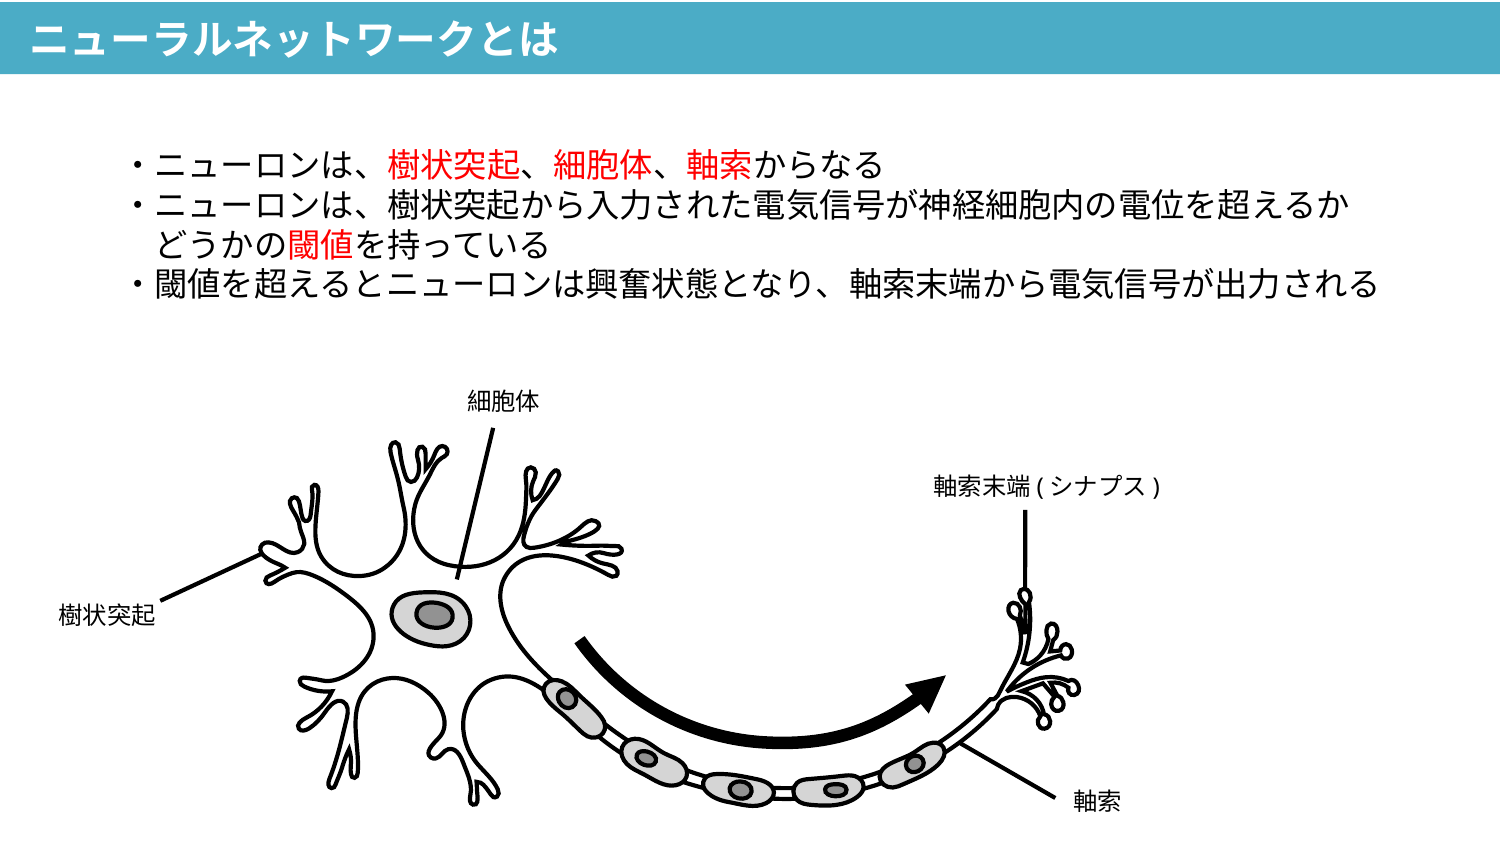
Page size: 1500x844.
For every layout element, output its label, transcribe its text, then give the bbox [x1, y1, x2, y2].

text_box [879, 742, 945, 788]
text_box [860, 771, 882, 789]
text_box [579, 639, 946, 743]
text_box [599, 724, 628, 753]
text_box [905, 755, 924, 773]
text_box 軸索 [1070, 783, 1126, 819]
text_box [773, 787, 795, 799]
text_box [260, 442, 622, 805]
text_box 軸索末端(シナプス) [930, 468, 1163, 504]
text_box [636, 751, 656, 766]
text_box [793, 775, 864, 806]
text_box [683, 770, 706, 789]
text_box [416, 602, 453, 628]
text_box 細胞体 [464, 382, 544, 419]
text_box [391, 592, 471, 647]
text_box [543, 680, 606, 738]
text_box [703, 773, 774, 806]
text_box [825, 784, 847, 797]
text_box [729, 781, 752, 799]
text_box [621, 738, 688, 786]
text_box [557, 689, 577, 709]
text_box [938, 588, 1079, 753]
text_box ニューラルネットワークとは [0, 2, 1500, 75]
text_box ・ニューロンは、樹状突起、細胞体、軸索からなる ・ニューロンは、樹状突起から入力された電気信号が神経細胞内の電位を超えるか どうかの閾値を持っている ・閾値を超えるとニューロンは興奮状態となり、軸索末端から電気信号が出力される [118, 140, 1385, 307]
text_box 樹状突起 [55, 597, 160, 633]
